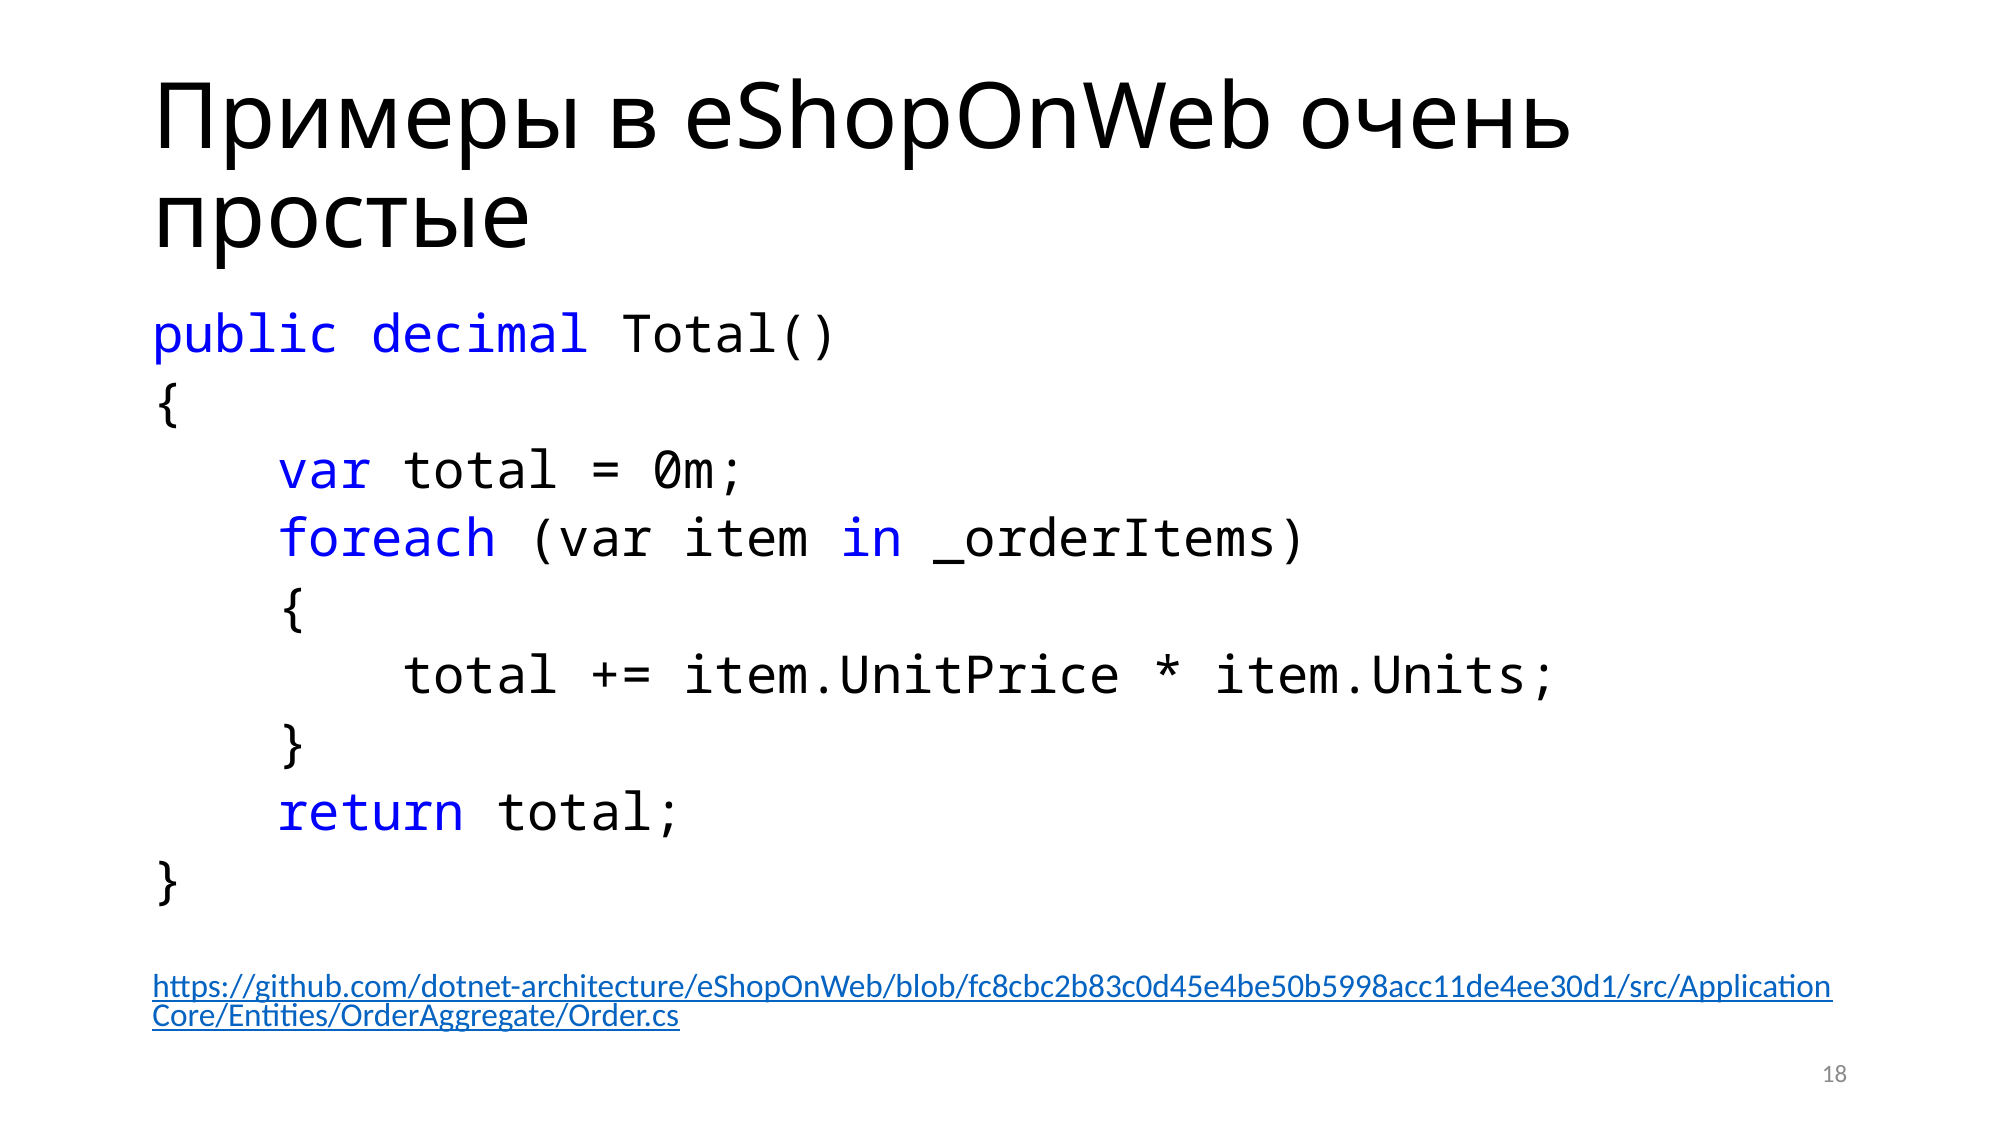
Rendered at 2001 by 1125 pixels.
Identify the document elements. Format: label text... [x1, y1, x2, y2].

slide_number 18 [1412, 1042, 1863, 1103]
list public decimal Total() { var total = 0m; foreach (var item in _orderItems) { total += item.UnitPrice * item.Units; } return total; } https://github.com/dotnet-architecture/eShopOnWeb/blob/fc8cbc2b83c0d45e4be50b5998acc11de4ee30d1/src/ApplicationCore/Entities/OrderAggregate/Order.cs [137, 299, 1863, 1014]
title Примеры в eShopOnWeb очень простые [137, 59, 1863, 278]
